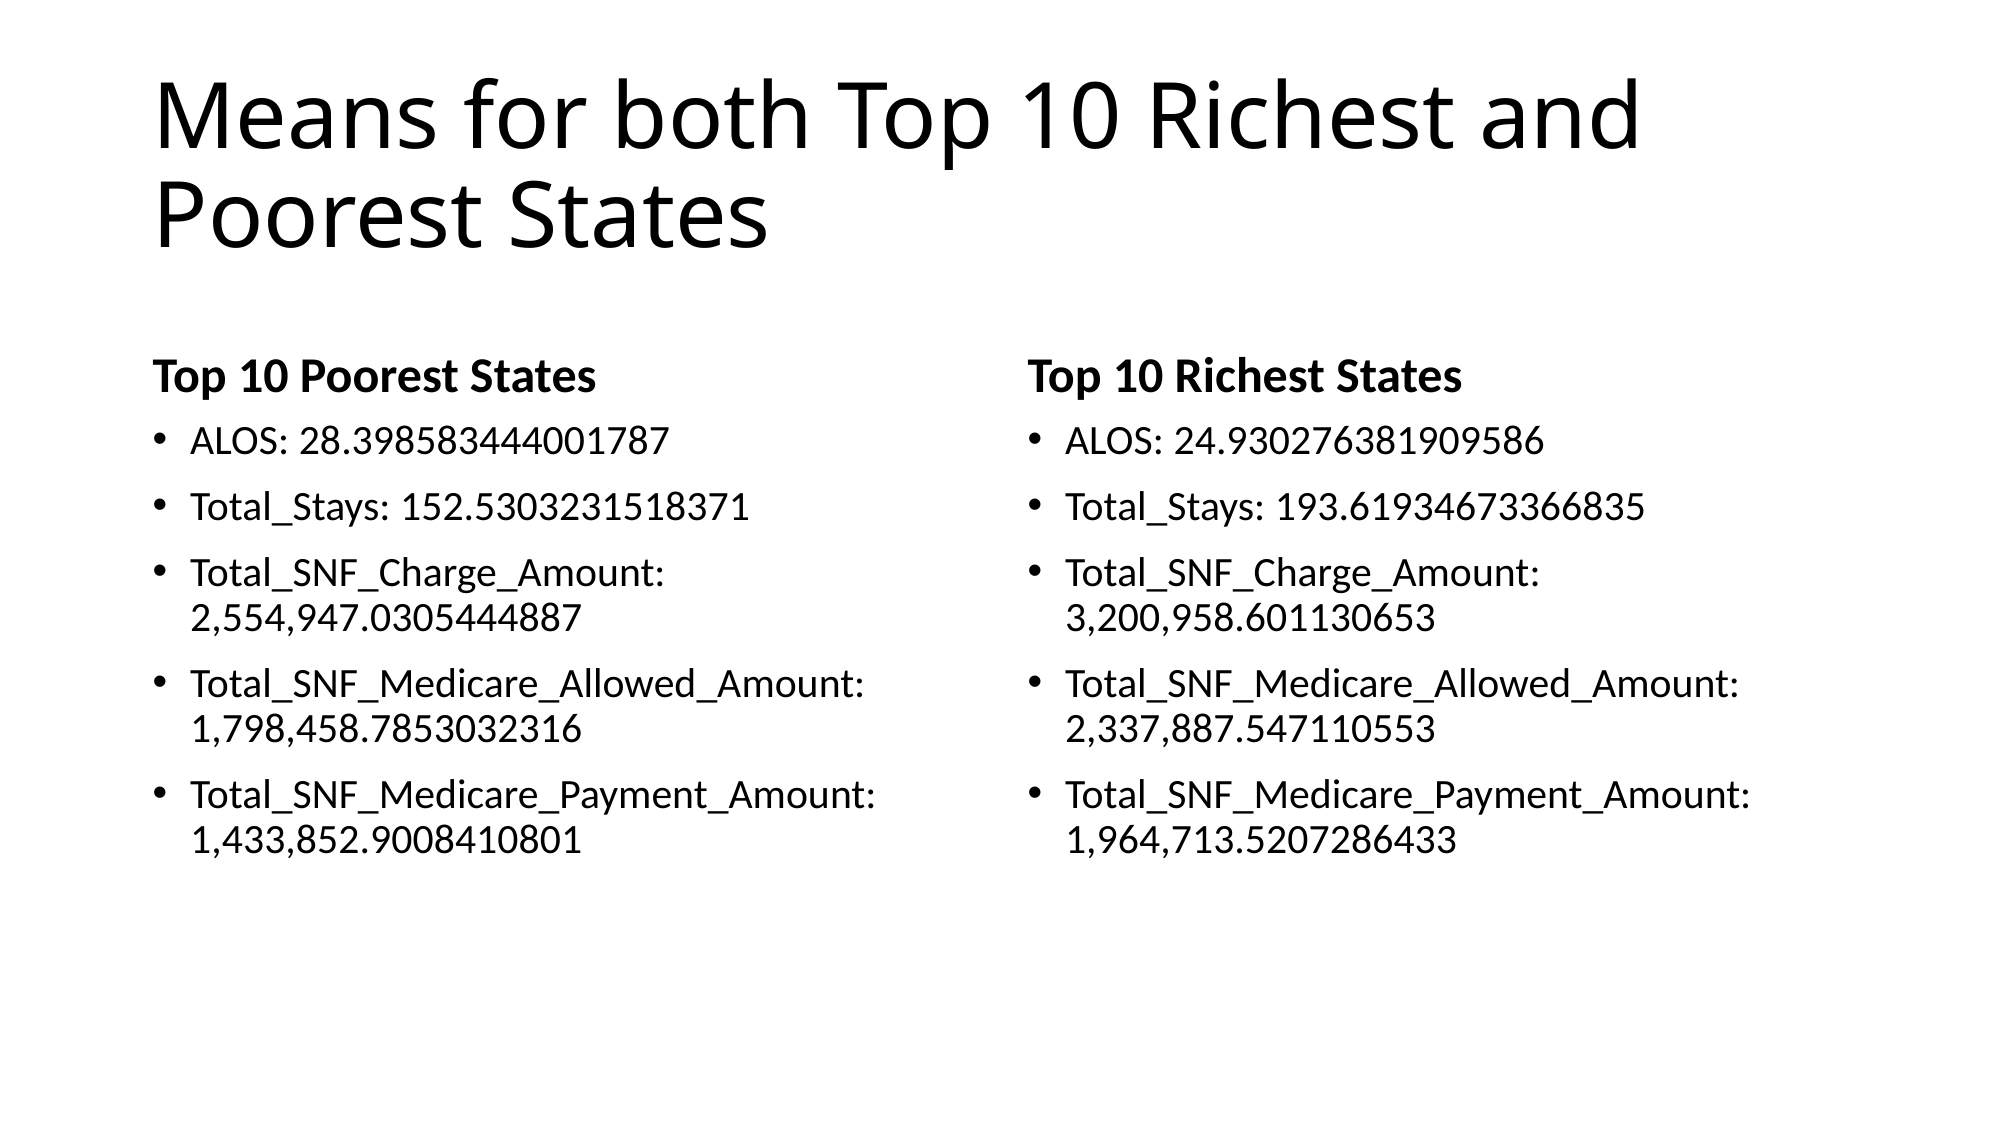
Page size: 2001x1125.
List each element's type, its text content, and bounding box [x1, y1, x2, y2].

list Top 10 Poorest States [137, 275, 984, 410]
list Top 10 Richest States [1012, 275, 1863, 410]
title Means for both Top 10 Richest and Poorest States [137, 59, 1863, 278]
list ALOS: 28.398583444001787 Total_Stays: 152.5303231518371 Total_SNF_Charge_Amount: 2,554,947.0305444887 Total_SNF_Medicare_Allowed_Amount: 1,798,458.7853032316 Total_SNF_Medicare_Payment_Amount: 1,433,852.9008410801 [137, 410, 984, 1016]
list ALOS: 24.930276381909586 Total_Stays: 193.61934673366835 Total_SNF_Charge_Amount: 3,200,958.601130653 Total_SNF_Medicare_Allowed_Amount: 2,337,887.547110553 Total_SNF_Medicare_Payment_Amount: 1,964,713.5207286433 [1012, 410, 1863, 1016]
